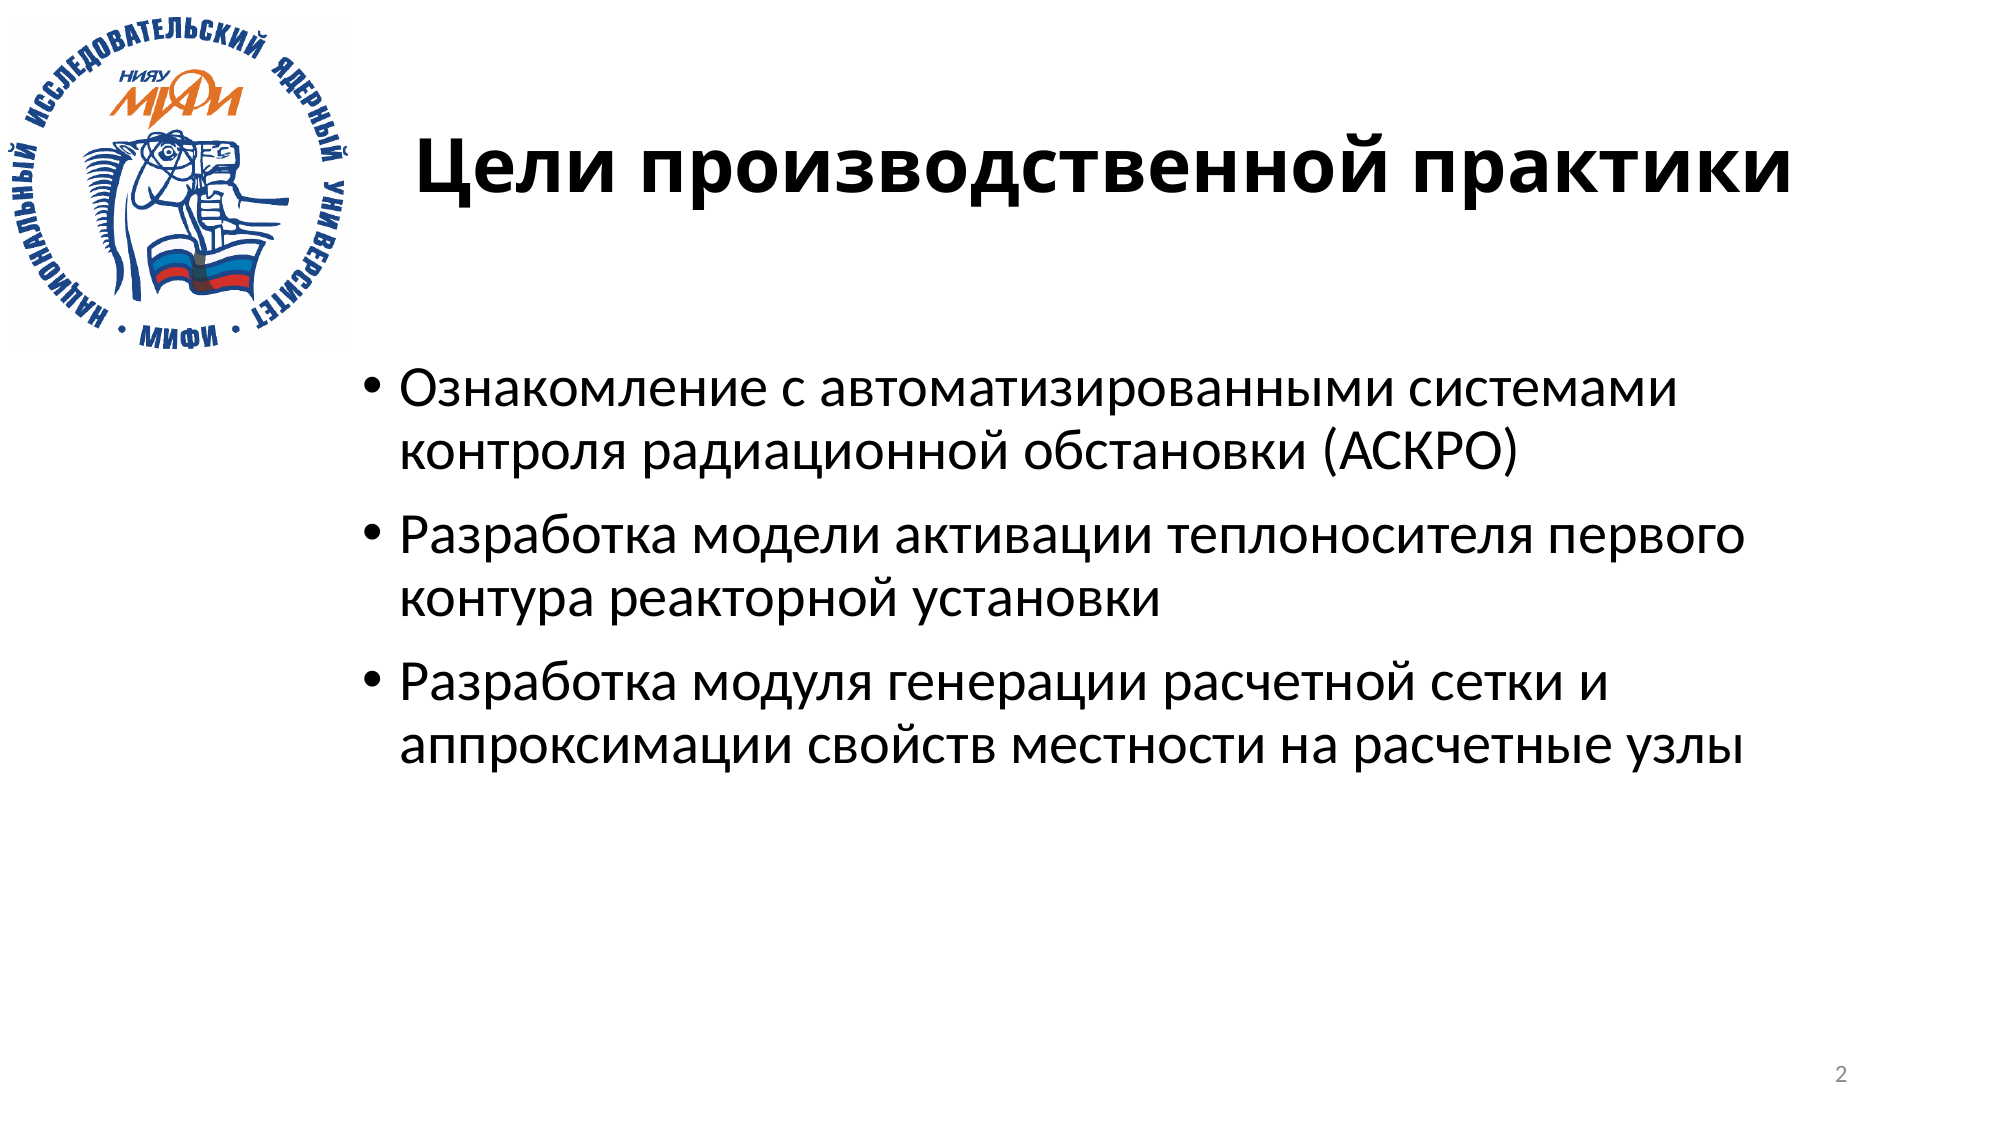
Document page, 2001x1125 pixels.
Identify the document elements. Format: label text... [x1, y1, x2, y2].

slide_number 2 [1412, 1042, 1863, 1103]
title Цели производственной практики [348, 59, 1863, 278]
picture [8, 16, 348, 349]
list Ознакомление с автоматизированными системами контроля радиационной обстановки (АСКРО) Разработка модели активации теплоносителя первого контура реакторной установки Разработка модуля генерации расчетной сетки и аппроксимации свойств местности на расчетные узлы [347, 348, 1922, 1014]
